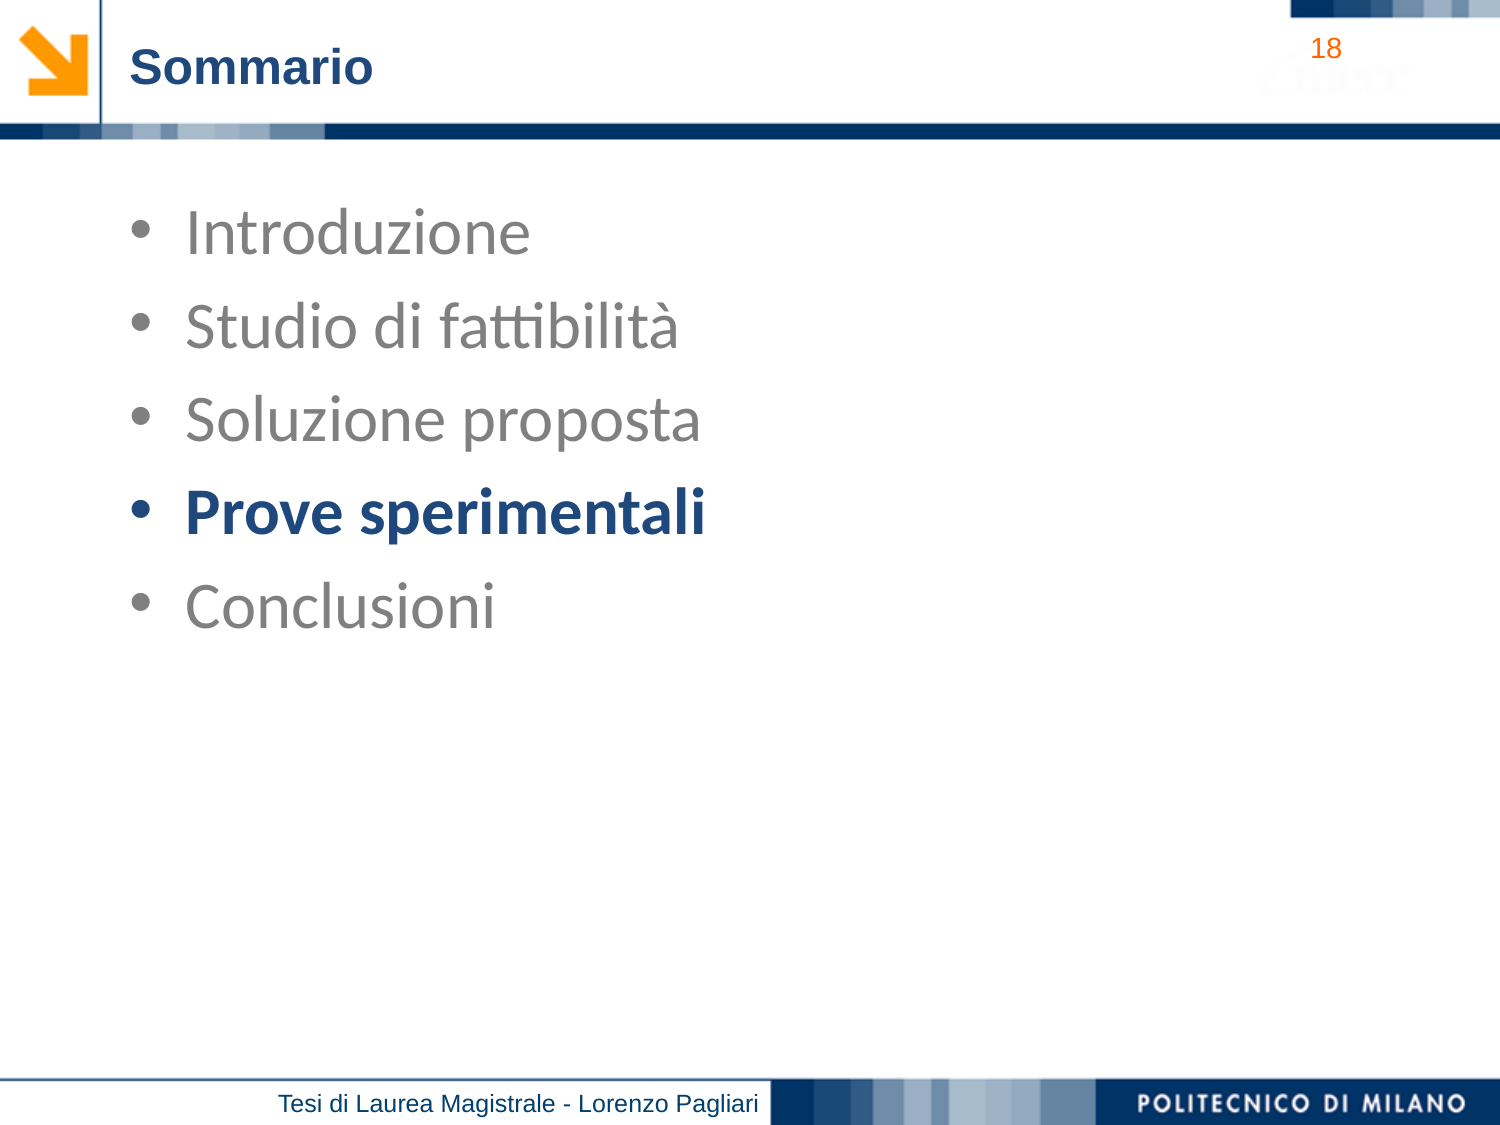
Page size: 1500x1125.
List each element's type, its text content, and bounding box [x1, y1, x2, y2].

list Introduzione Studio di fattibilità Soluzione proposta Prove sperimentali Conclusioni [114, 181, 1273, 1042]
list Sommario [114, 26, 1273, 111]
picture [0, 0, 1500, 1125]
